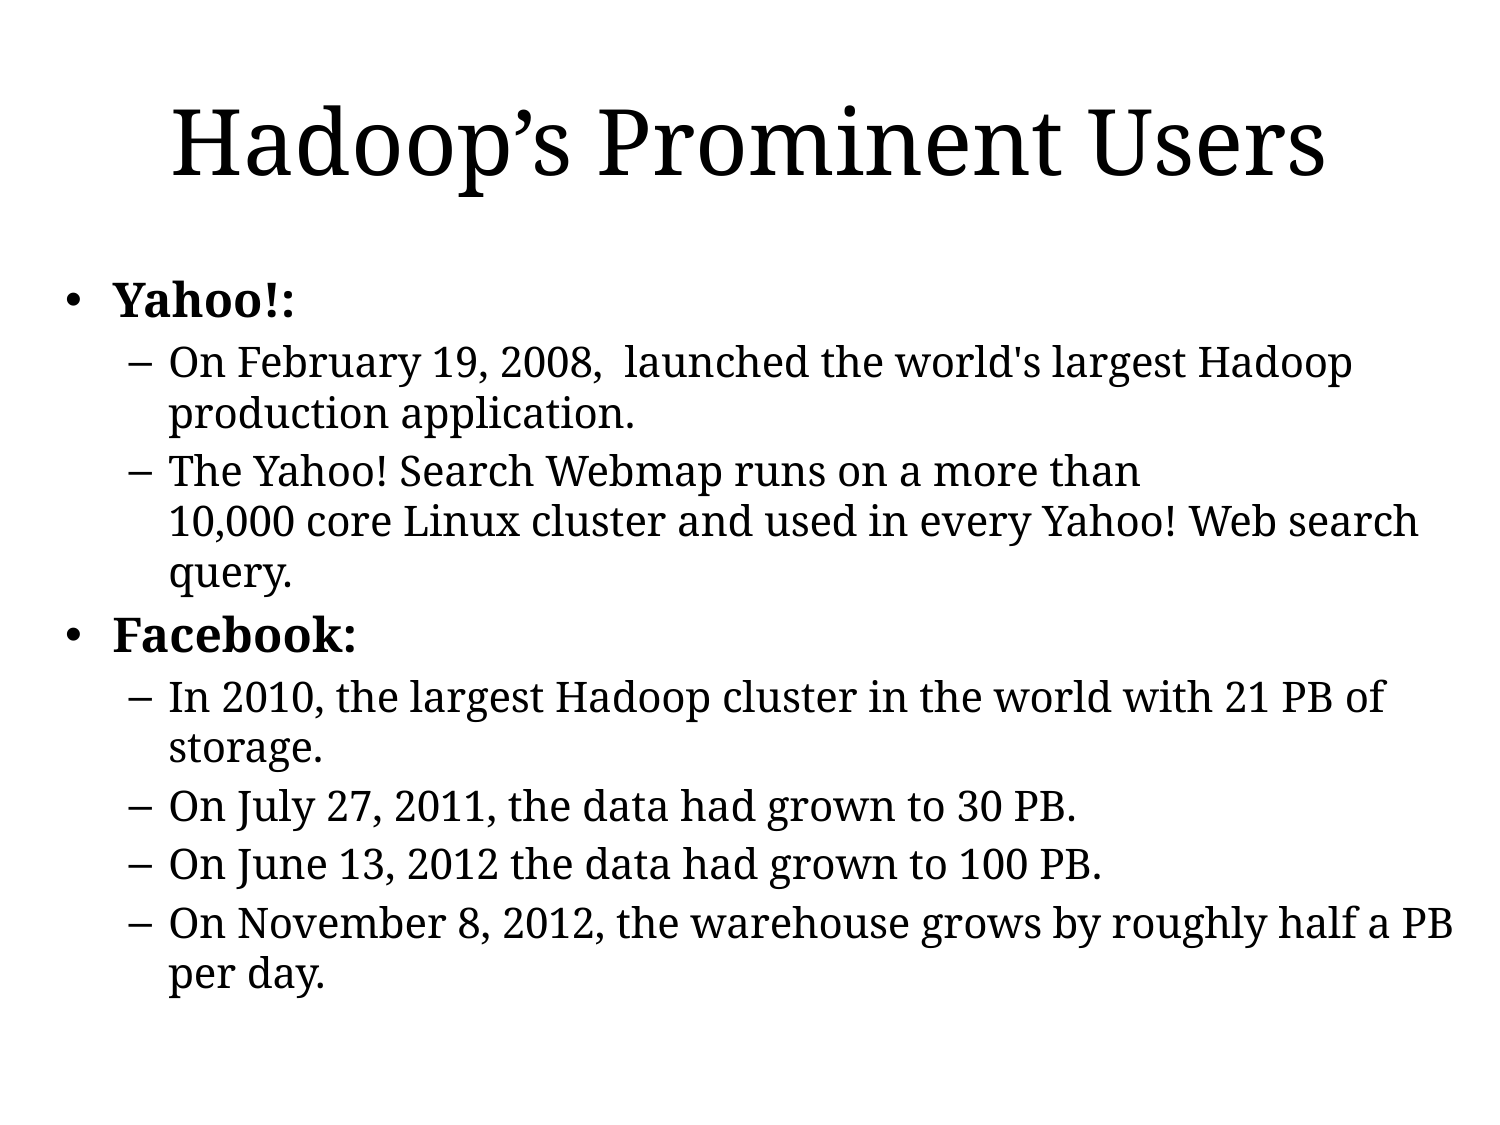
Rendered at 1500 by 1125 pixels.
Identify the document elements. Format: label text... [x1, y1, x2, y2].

list Yahoo!: On February 19, 2008, launched the world's largest Hadoop production application. The Yahoo! Search Webmap runs on a more than 10,000 core Linux cluster and used in every Yahoo! Web search query. Facebook: In 2010, the largest Hadoop cluster in the world with 21 PB of storage. On July 27, 2011, the data had grown to 30 PB. On June 13, 2012 the data had grown to 100 PB. On November 8, 2012, the warehouse grows by roughly half a PB per day. [50, 262, 1475, 1005]
title Hadoop’s Prominent Users [75, 45, 1425, 233]
